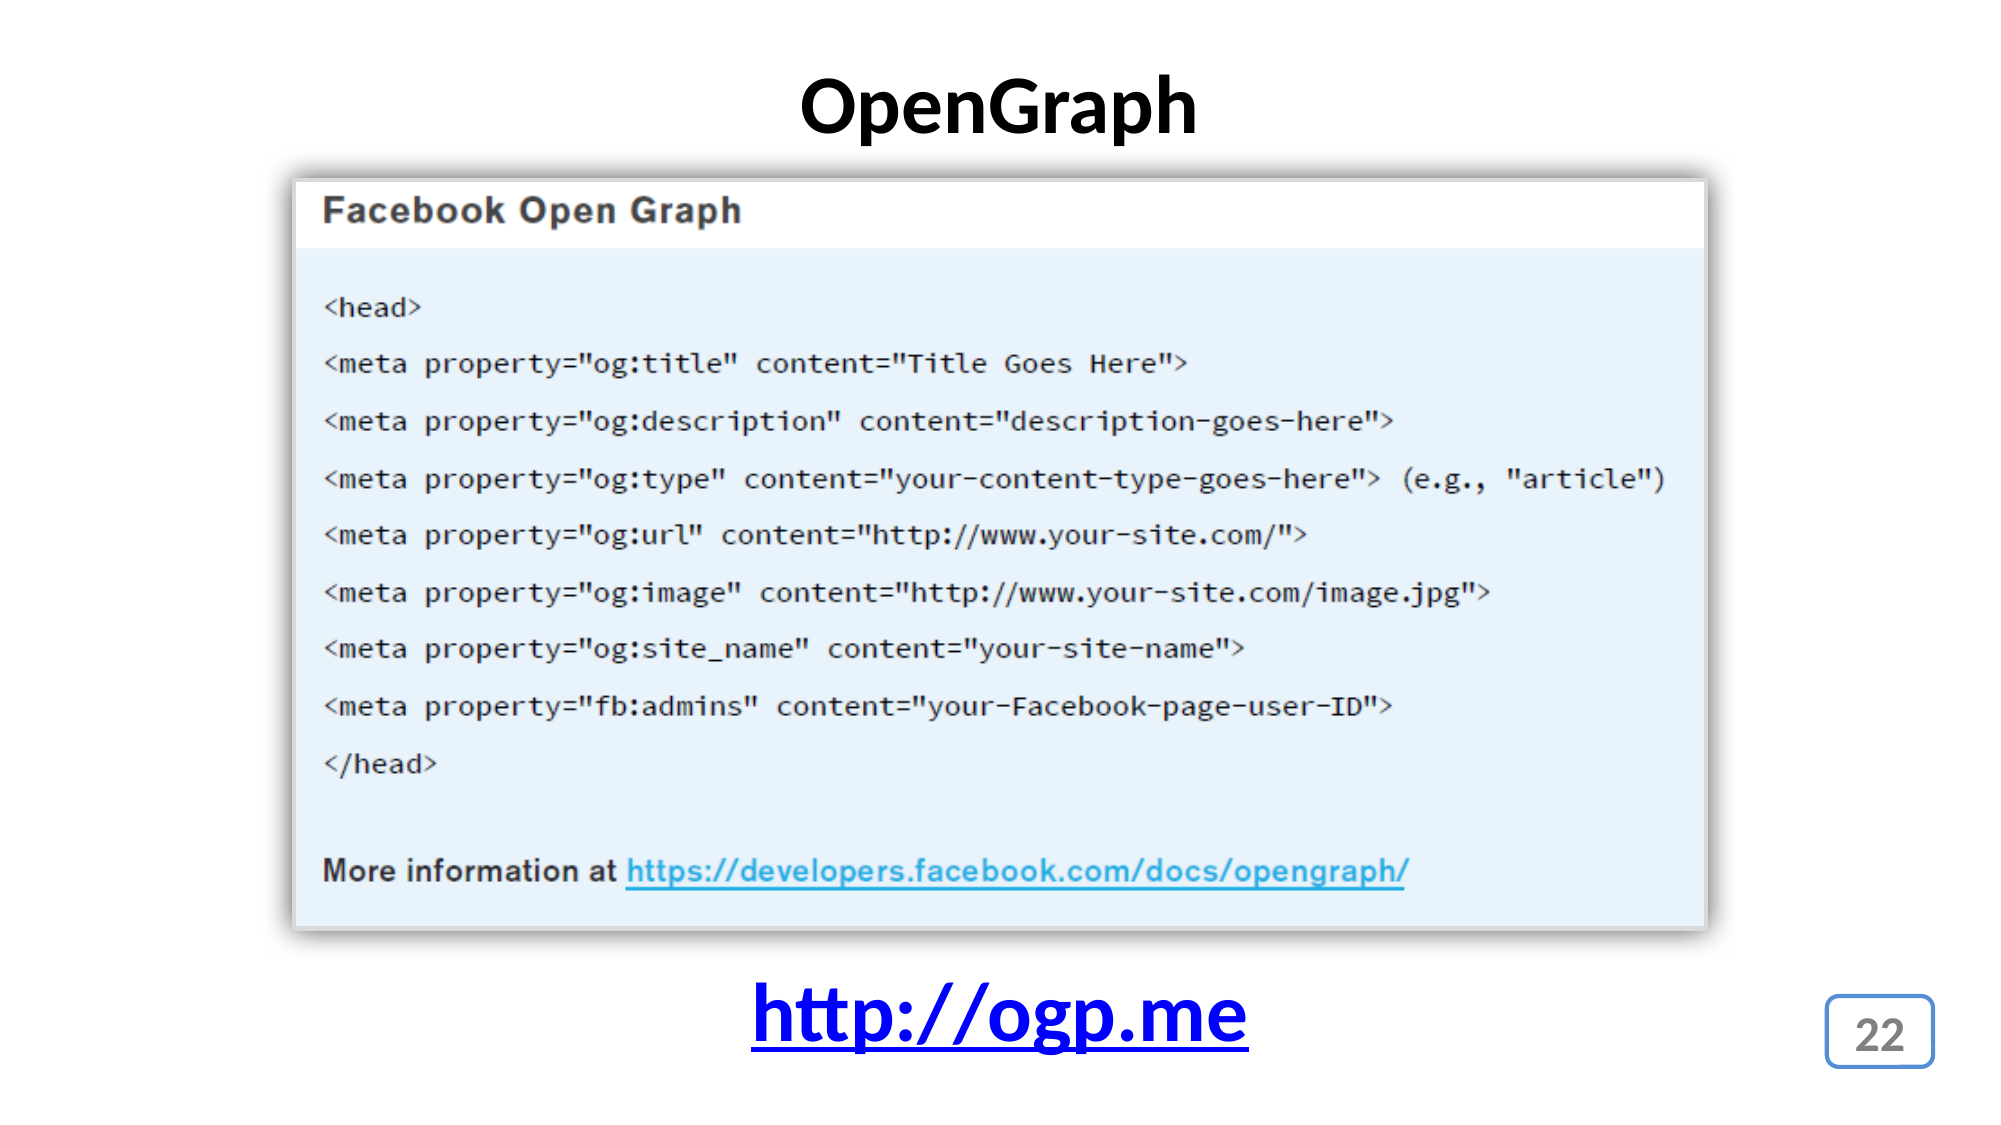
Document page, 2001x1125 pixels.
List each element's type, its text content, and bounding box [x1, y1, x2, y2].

picture [296, 181, 1704, 927]
text_box http://ogp.me [0, 950, 2000, 1066]
text_box 22 [1824, 993, 1936, 1069]
text_box OpenGraph [0, 42, 2000, 158]
